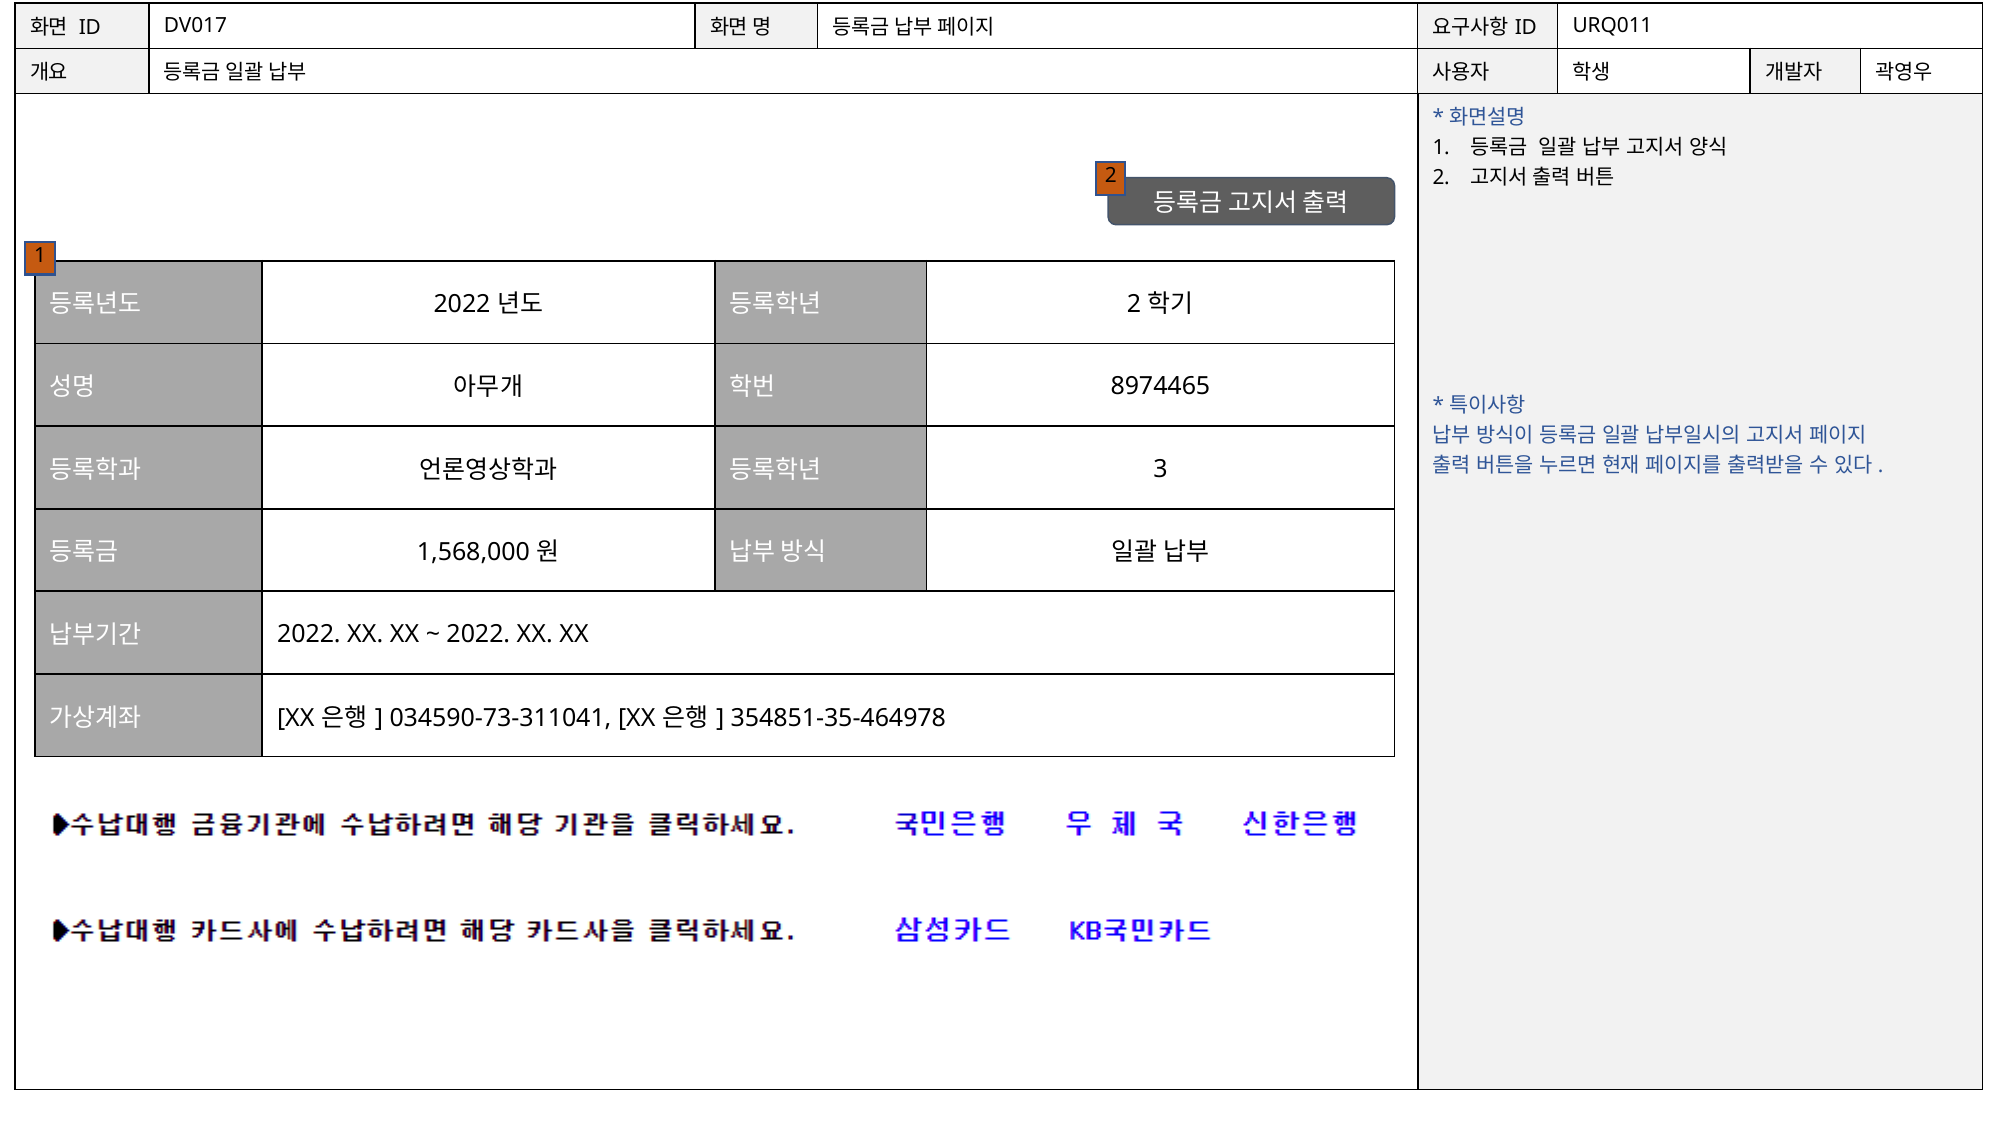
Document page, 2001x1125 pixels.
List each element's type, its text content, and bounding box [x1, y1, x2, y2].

table_cell 1,568,000원 [263, 510, 714, 590]
table_cell 개요 [16, 49, 148, 93]
table_cell 납부기간 [36, 592, 261, 673]
table_header 화면 ID [16, 4, 148, 48]
table_cell 학번 [716, 344, 926, 425]
table_cell *화면설명 등록금 일괄 납부 고지서 양식 고지서 출력 버튼 *특이사항 납부 방식이 등록금 일괄 납부일시의 고지서 페이지 출력 버튼을 누르면 현재 페이지를 출력받을 수 있다. [1419, 94, 1982, 1089]
table_cell [XX은행] 034590-73-311041, [XX은행] 354851-35-464978 [263, 675, 1394, 756]
table_header DV017 [150, 4, 694, 48]
table_header 2학기 [927, 262, 1394, 343]
text_box 2 [1095, 161, 1126, 195]
table_cell 가상계좌 [36, 675, 261, 756]
table_cell 성명 [36, 344, 261, 425]
text_box 등록금 고지서 출력 [1108, 177, 1395, 225]
table_cell 등록금 일괄 납부 [150, 49, 1417, 93]
table_cell 8974465 [927, 344, 1394, 425]
picture [34, 792, 1395, 962]
table_header 등록학년 [716, 262, 926, 343]
table_header 2022년도 [263, 262, 714, 343]
table_header 화면 명 [696, 4, 817, 48]
text_box 1 [25, 241, 55, 275]
table_cell 아무개 [263, 344, 714, 425]
table_cell 2022. XX. XX ~ 2022. XX. XX [263, 592, 1394, 673]
table_cell 등록금 [36, 510, 261, 590]
table_cell 개발자 [1751, 49, 1860, 93]
table_cell 사용자 [1418, 49, 1557, 93]
table_cell 일괄 납부 [927, 510, 1394, 590]
table_header 요구사항ID [1418, 4, 1557, 48]
table_cell [16, 94, 1417, 1089]
table_cell 3 [927, 427, 1394, 508]
table_header URQ011 [1558, 4, 1982, 48]
table_header 등록년도 [36, 262, 261, 343]
table_cell 납부 방식 [716, 510, 926, 590]
table_header 등록금 납부 페이지 [818, 4, 1417, 48]
table_cell 언론영상학과 [263, 427, 714, 508]
table_cell 학생 [1558, 49, 1749, 93]
table_cell 등록학년 [716, 427, 926, 508]
table_cell 등록학과 [36, 427, 261, 508]
table_cell 곽영우 [1861, 49, 1982, 93]
